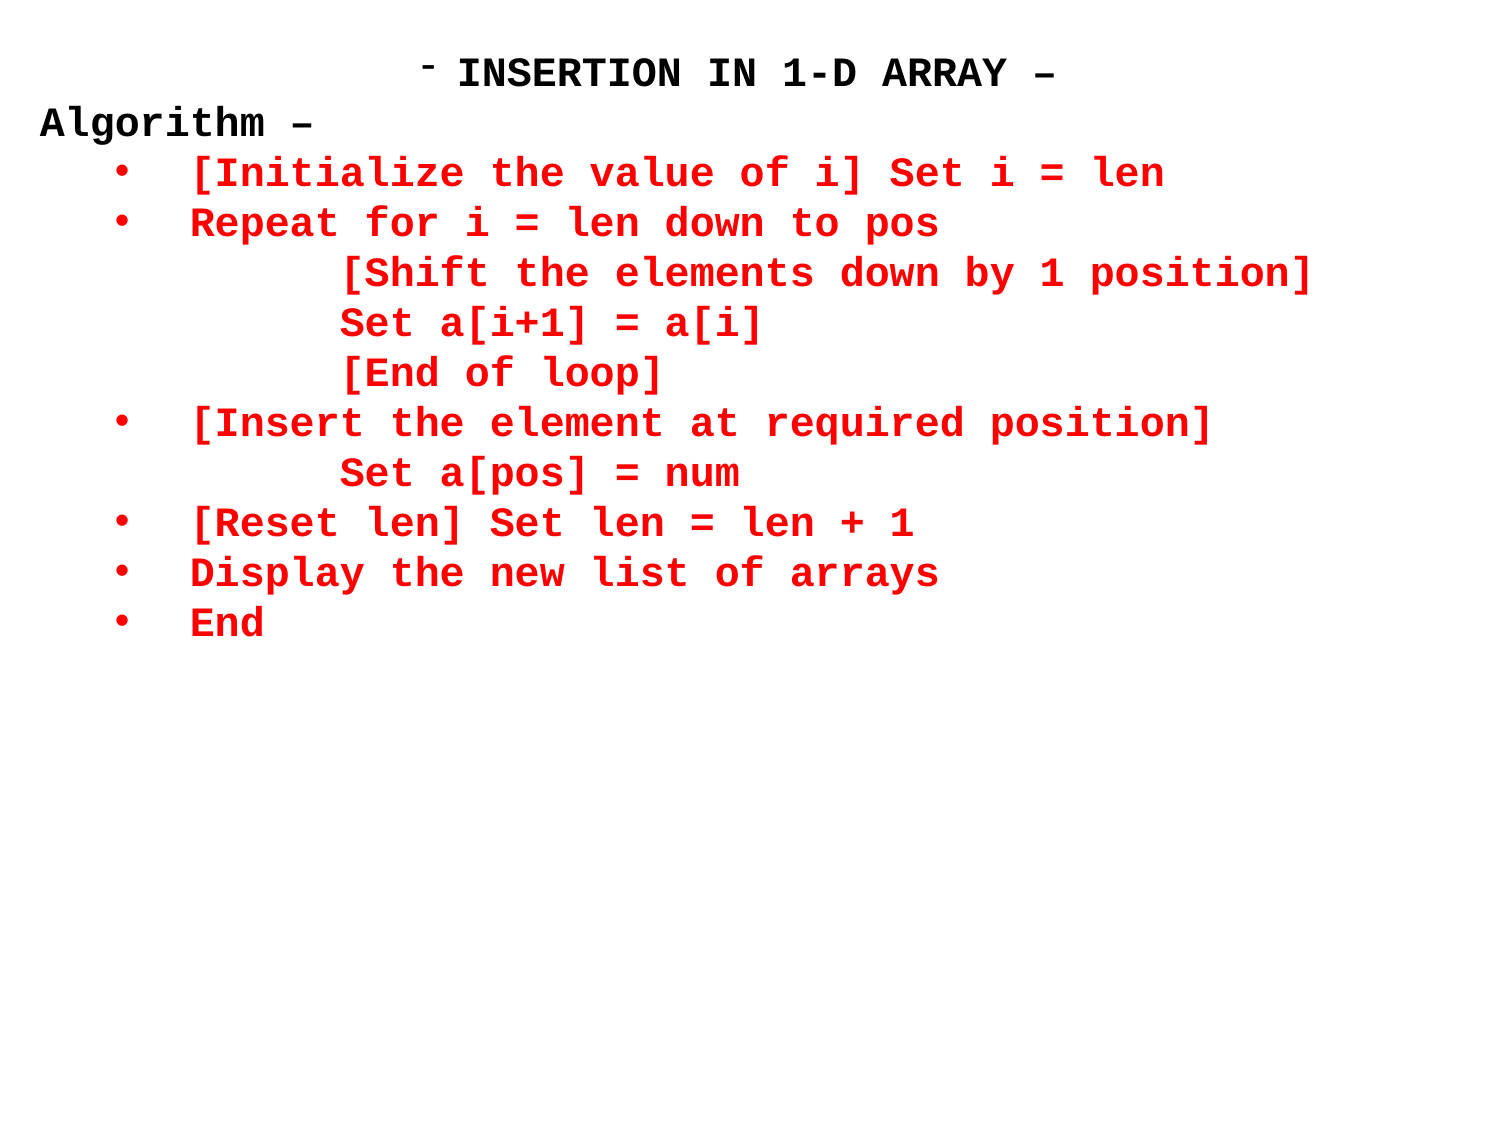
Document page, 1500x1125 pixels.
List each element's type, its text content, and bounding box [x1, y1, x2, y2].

text_box INSERTION IN 1-D ARRAY – Algorithm – [Initialize the value of i] Set i = len Repeat for i = len down to pos [Shift the elements down by 1 position] Set a[i+1] = a[i] [End of loop] [Insert the element at required position] Set a[pos] = num [Reset len] Set len = len + 1 Display the new list of arrays End [24, 37, 1475, 653]
